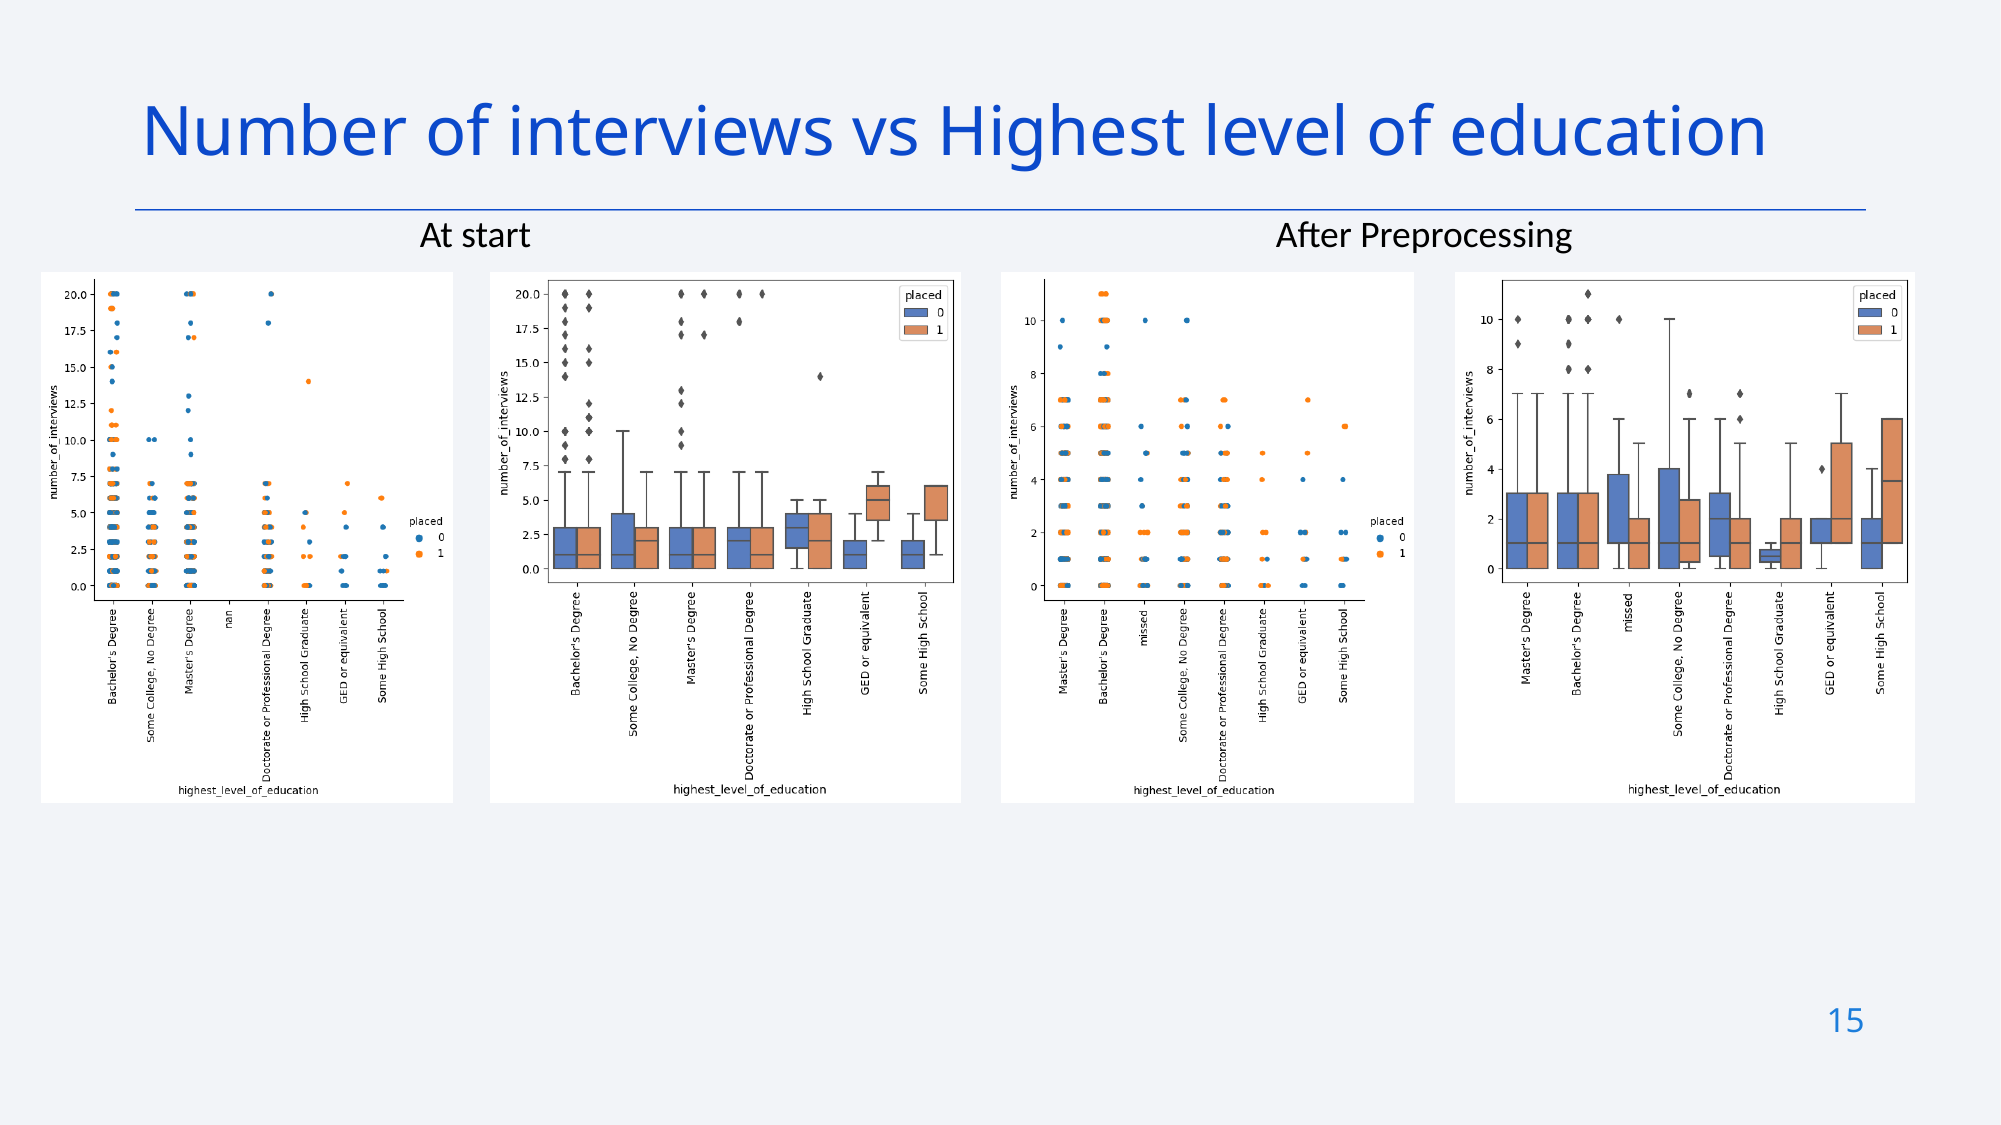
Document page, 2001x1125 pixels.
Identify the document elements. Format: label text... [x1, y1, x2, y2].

picture [0, 0, 2001, 1125]
slide_number 15 [1429, 988, 1880, 1055]
text_box At start [405, 202, 548, 262]
text_box Number of interviews vs Highest level of education [126, 88, 1852, 179]
text_box After Preprocessing [1261, 202, 1646, 262]
